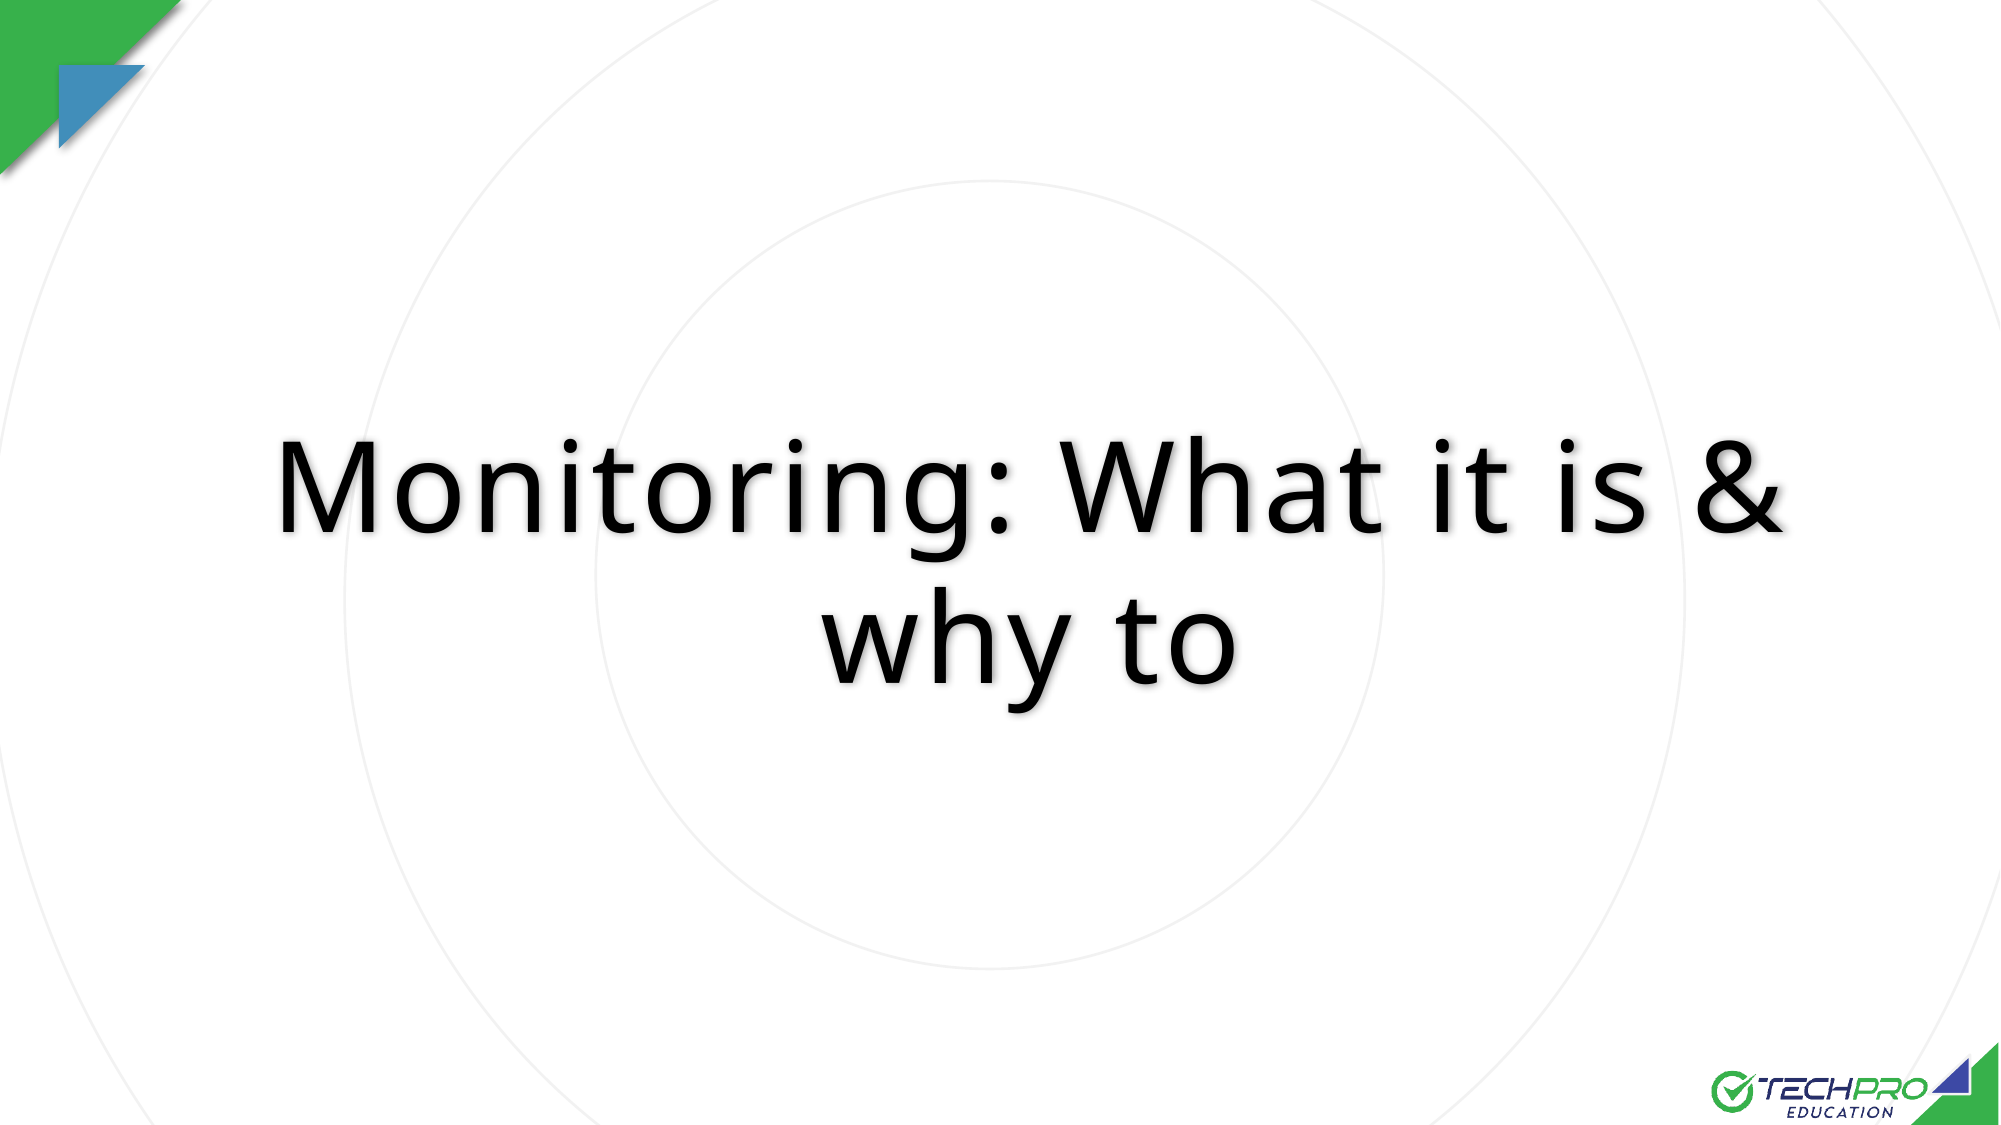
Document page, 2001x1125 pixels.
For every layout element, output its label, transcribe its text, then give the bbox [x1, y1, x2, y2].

picture [1710, 1047, 1929, 1125]
list Monitoring: What it is & why to [160, 396, 1902, 719]
